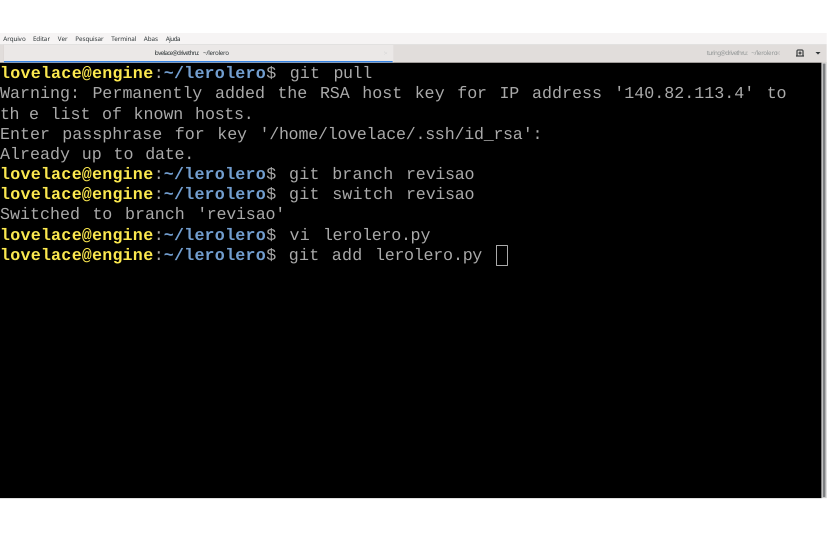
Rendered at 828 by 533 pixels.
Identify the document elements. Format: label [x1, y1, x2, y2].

text_box [0, 44, 827, 499]
text_box [0, 33, 819, 43]
